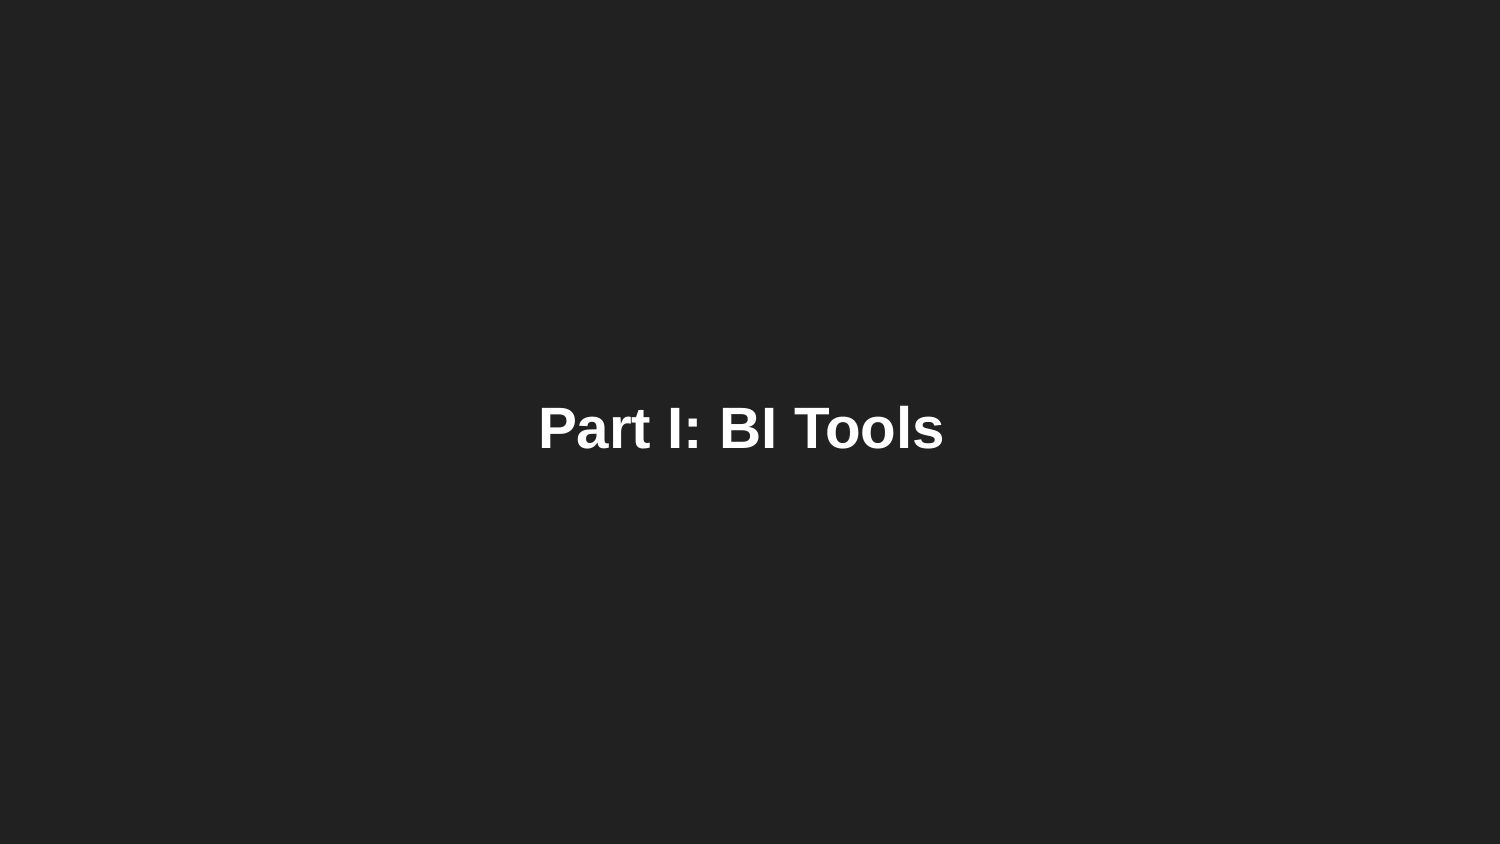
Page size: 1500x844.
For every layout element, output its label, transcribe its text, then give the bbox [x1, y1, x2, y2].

title Part I: BI Tools [51, 374, 1449, 469]
